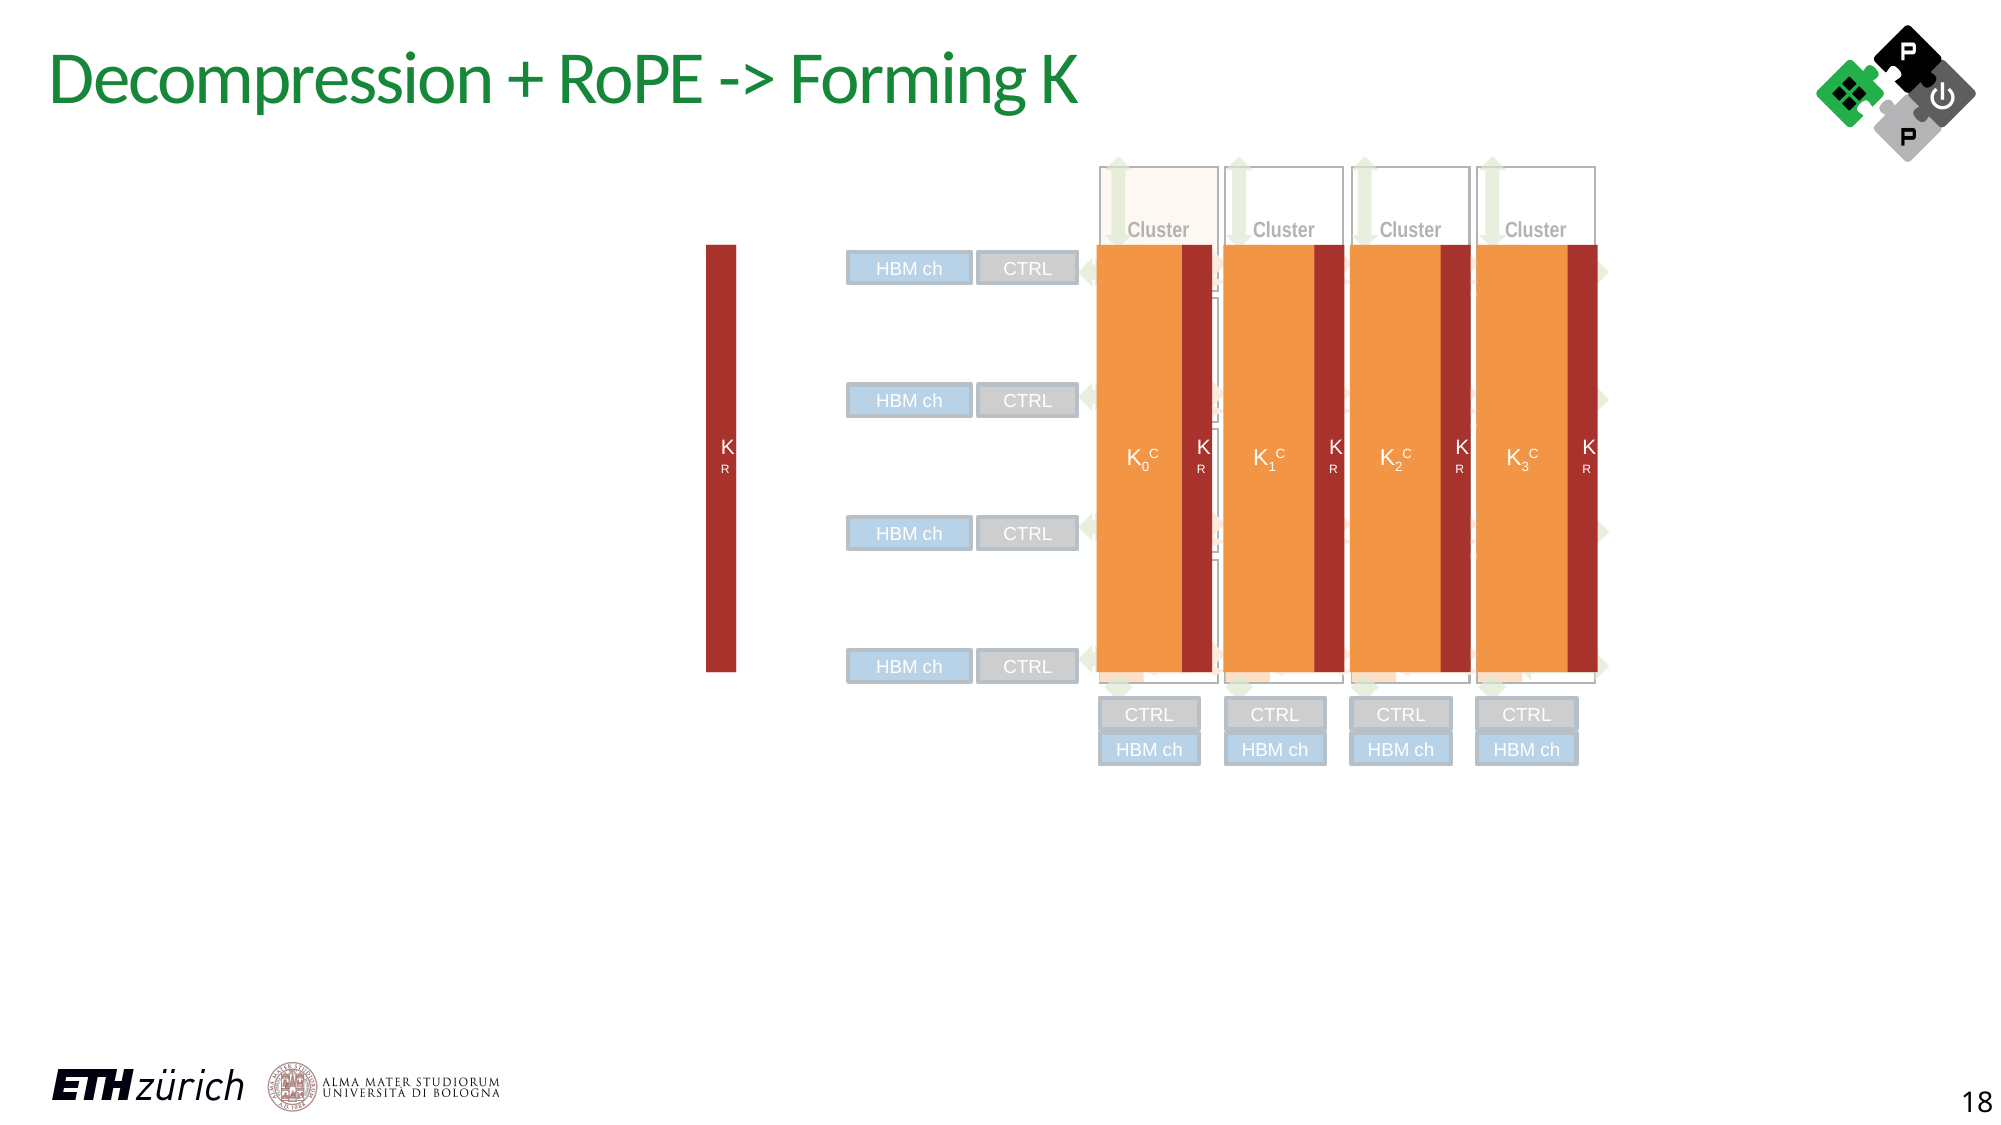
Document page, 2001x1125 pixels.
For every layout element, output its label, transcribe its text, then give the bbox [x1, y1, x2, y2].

picture [322, 1074, 500, 1097]
text_box [787, 151, 1639, 791]
text_box Decompression + RoPE -> Forming K [49, 27, 1959, 130]
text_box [847, 155, 1610, 765]
text_box KR [704, 243, 738, 674]
picture [266, 1062, 319, 1113]
picture [51, 1069, 244, 1101]
picture [1815, 24, 1977, 163]
slide_number 18 [1870, 1079, 2000, 1125]
